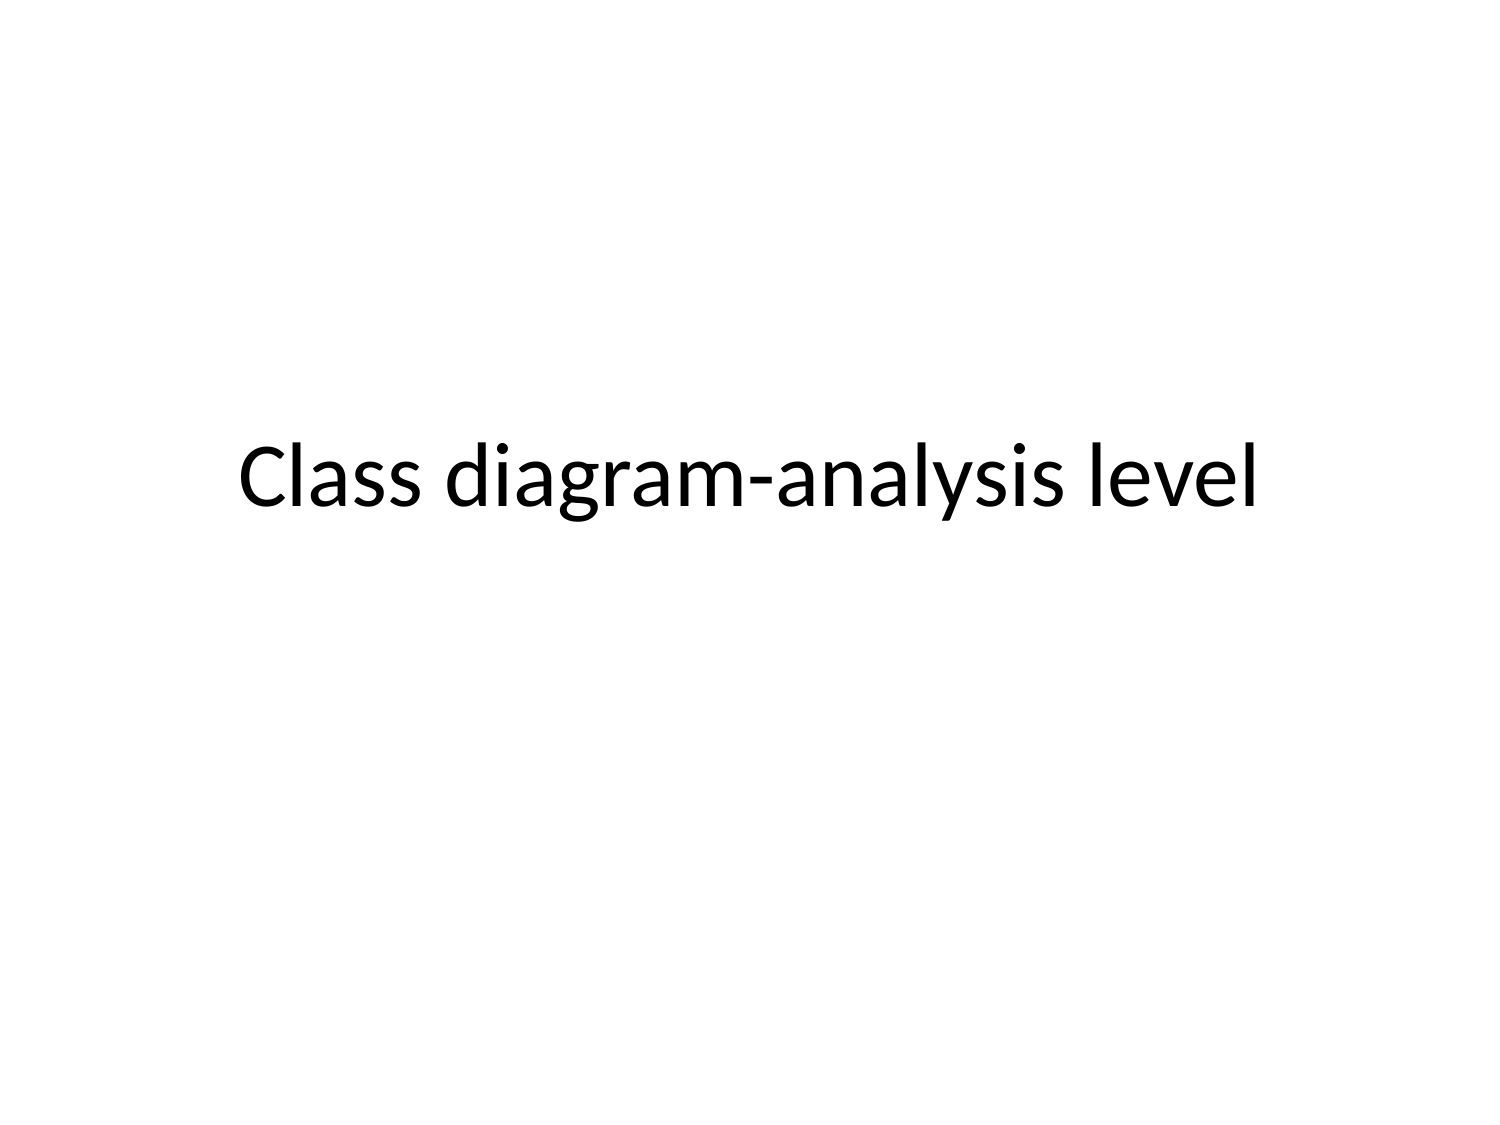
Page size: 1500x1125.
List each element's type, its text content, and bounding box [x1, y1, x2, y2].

title Class diagram-analysis level [112, 349, 1388, 591]
